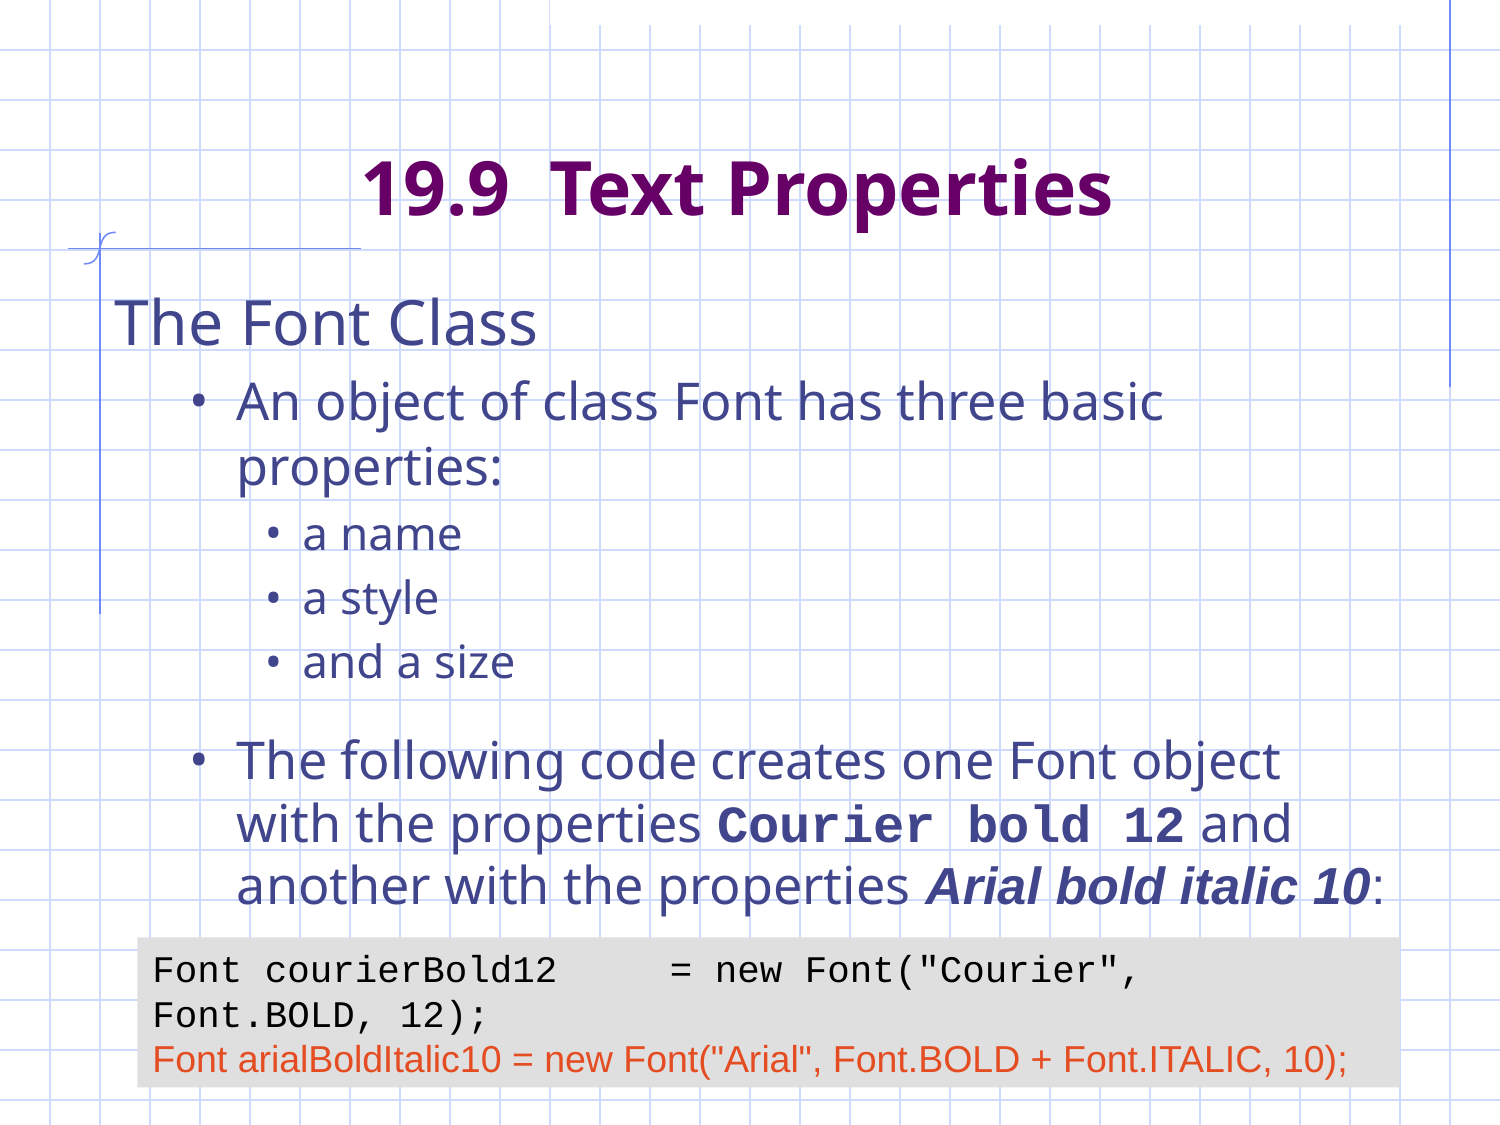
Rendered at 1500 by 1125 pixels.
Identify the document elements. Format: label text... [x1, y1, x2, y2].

title 19.9 Text Properties [99, 112, 1375, 238]
text_box Font courierBold12 = new Font("Courier", Font.BOLD, 12); Font arialBoldItalic10 = new Font("Arial", Font.BOLD + Font.ITALIC, 10); [137, 937, 1400, 1088]
list The Font Class An object of class Font has three basic properties: a name a style and a size The following code creates one Font object with the properties Courier bold 12 and another with the properties Arial bold italic 10: [99, 275, 1413, 1063]
